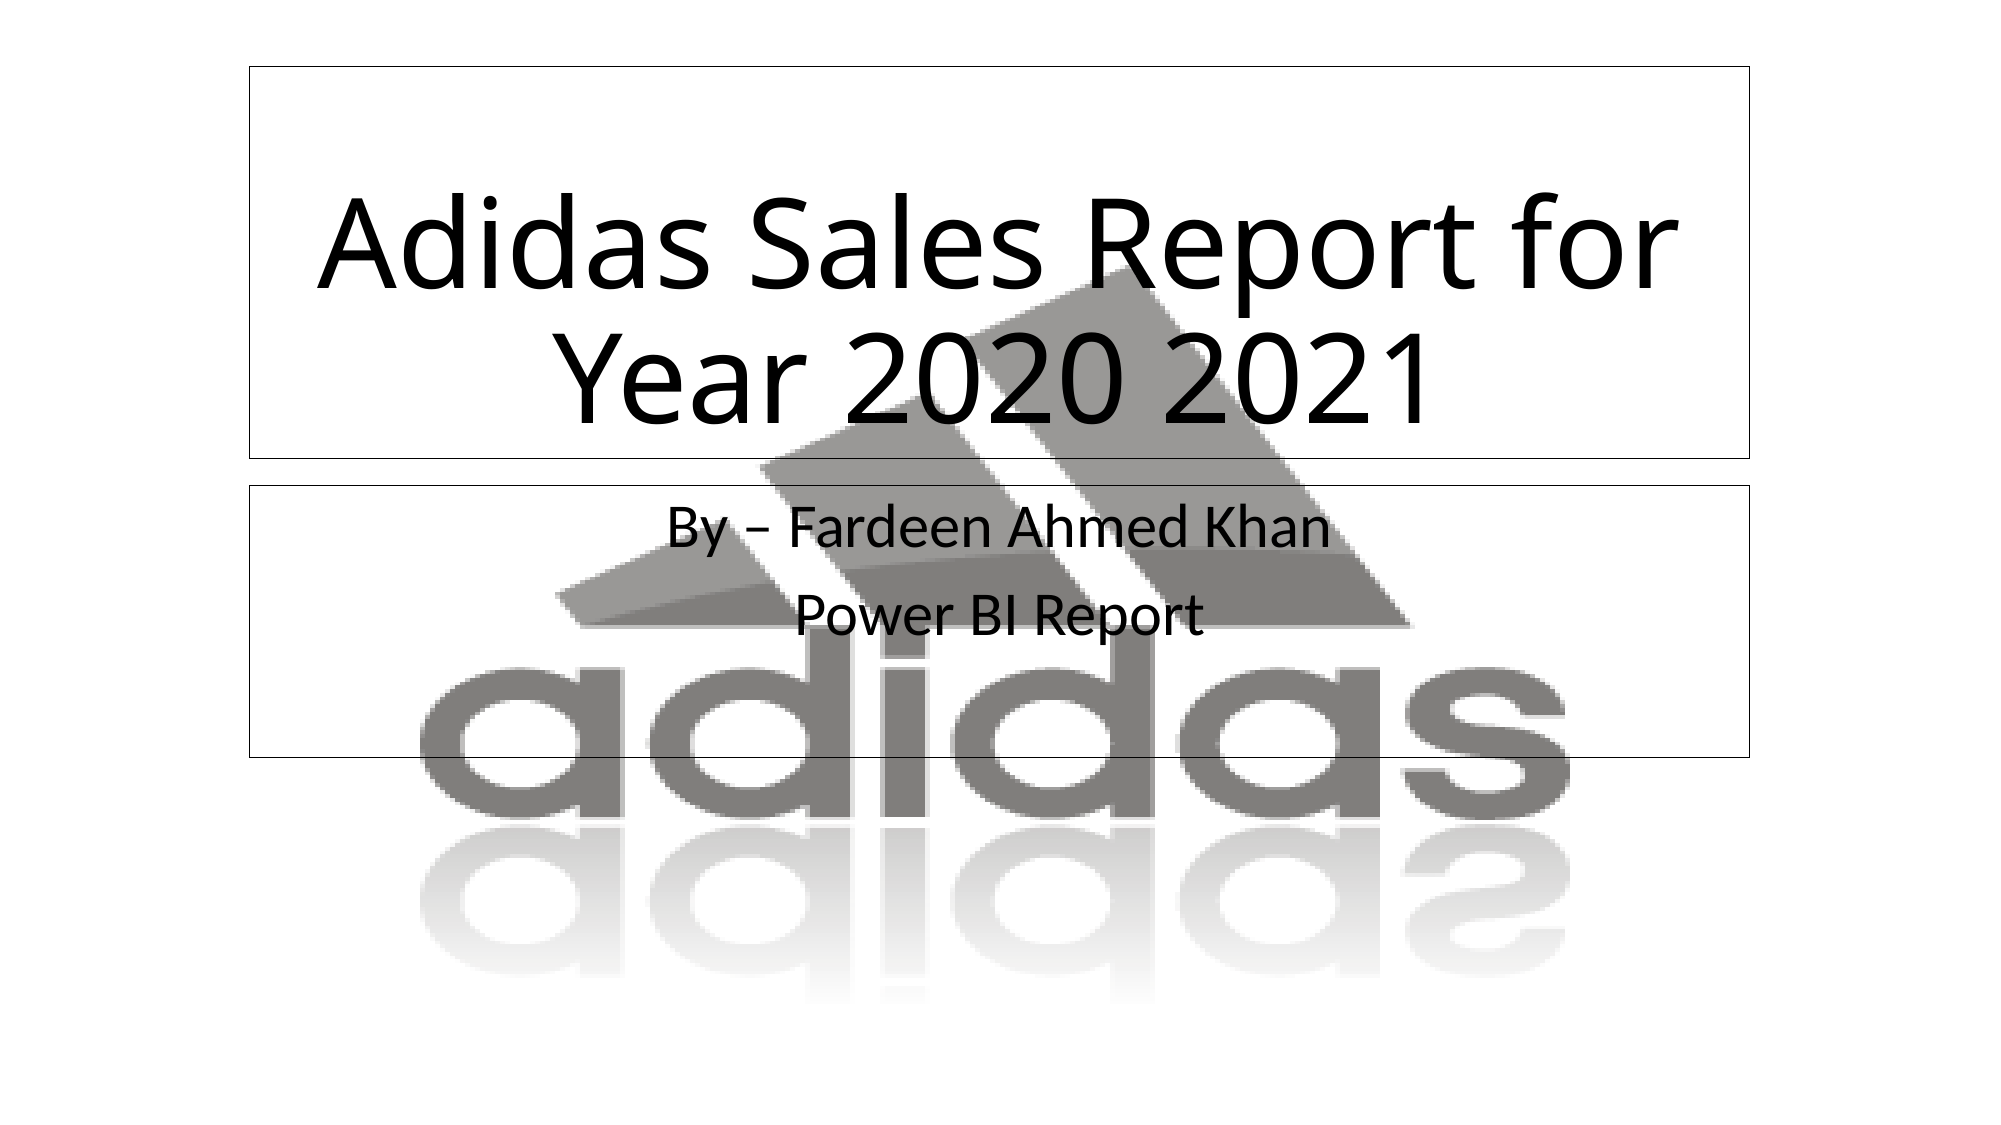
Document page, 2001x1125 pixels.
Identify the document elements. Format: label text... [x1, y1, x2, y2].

subtitle By – Fardeen Ahmed Khan Power BI Report [249, 485, 1750, 758]
title Adidas Sales Report for Year 2020 2021 [249, 66, 1750, 459]
